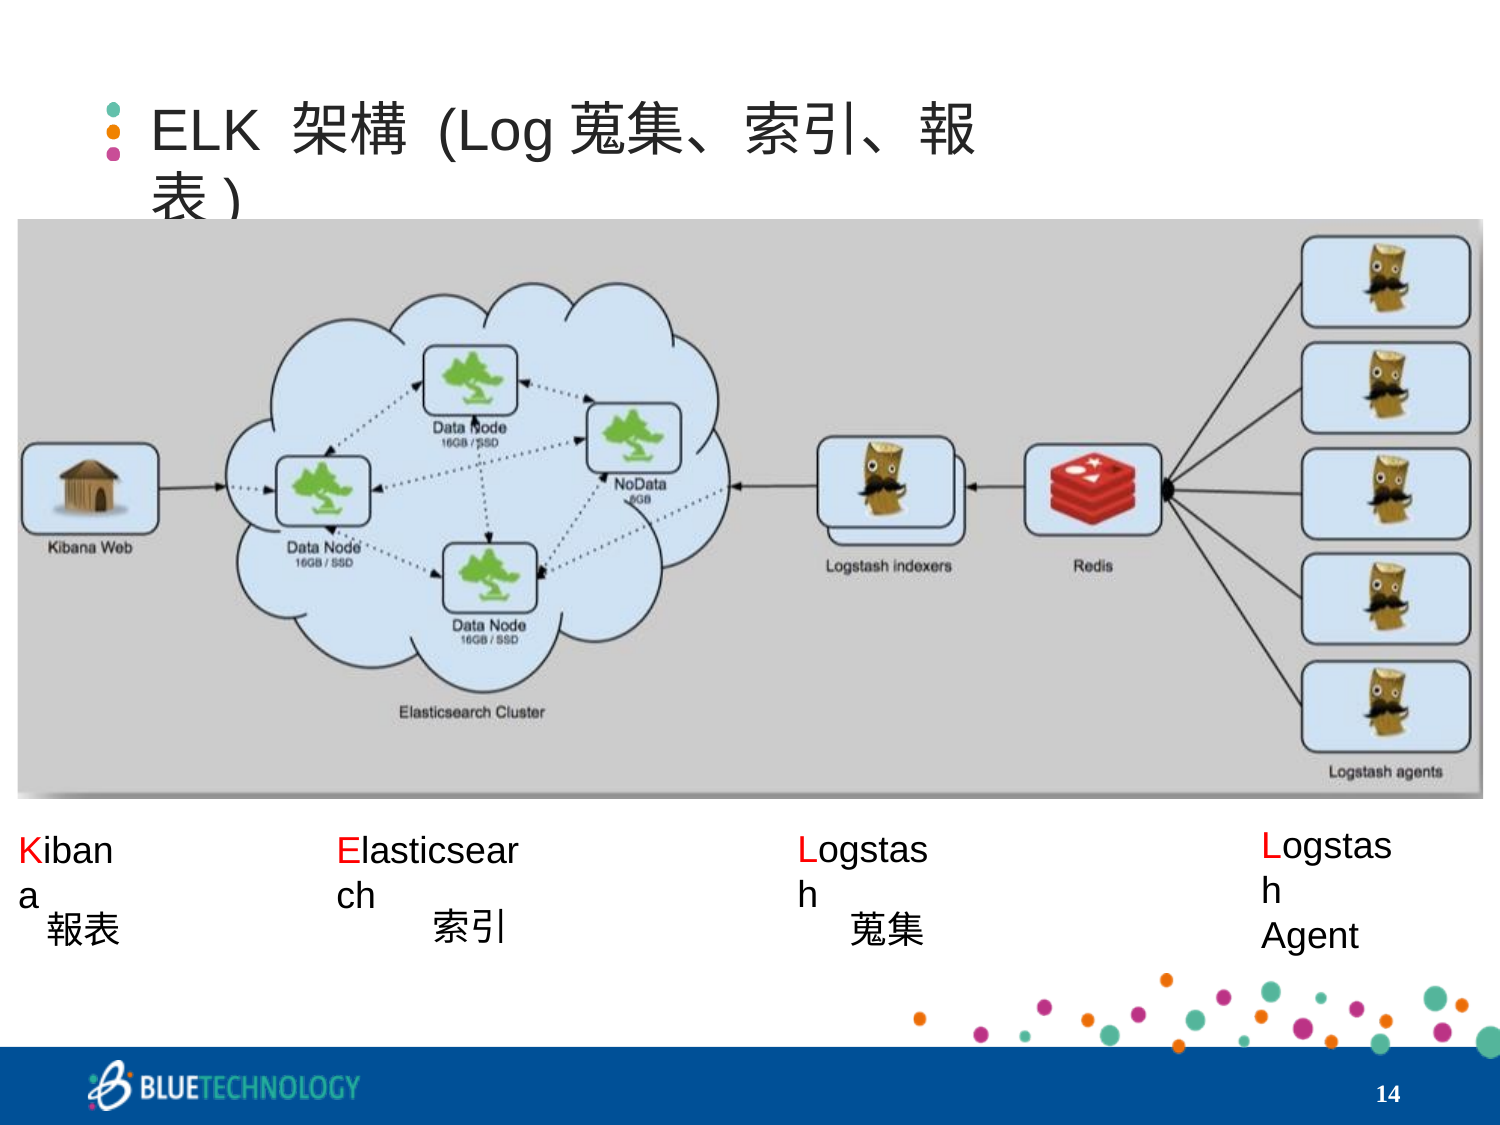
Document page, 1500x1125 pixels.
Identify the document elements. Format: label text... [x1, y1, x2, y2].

picture [913, 973, 1500, 1059]
text_box Logstash Agent [1259, 819, 1396, 914]
text_box Kibana [16, 824, 124, 874]
text_box [17, 219, 1484, 799]
picture [87, 1060, 361, 1111]
title ELK 架構 (Log蒐集、索引、報表) [148, 90, 1013, 165]
text_box 索引 [430, 900, 511, 950]
text_box 報表 [44, 904, 124, 954]
slide_number ‹#› [1369, 1072, 1407, 1105]
text_box Elasticsearch [334, 824, 534, 874]
picture [106, 102, 120, 161]
text_box Logstash [795, 822, 932, 872]
text_box 蒐集 [847, 903, 927, 954]
